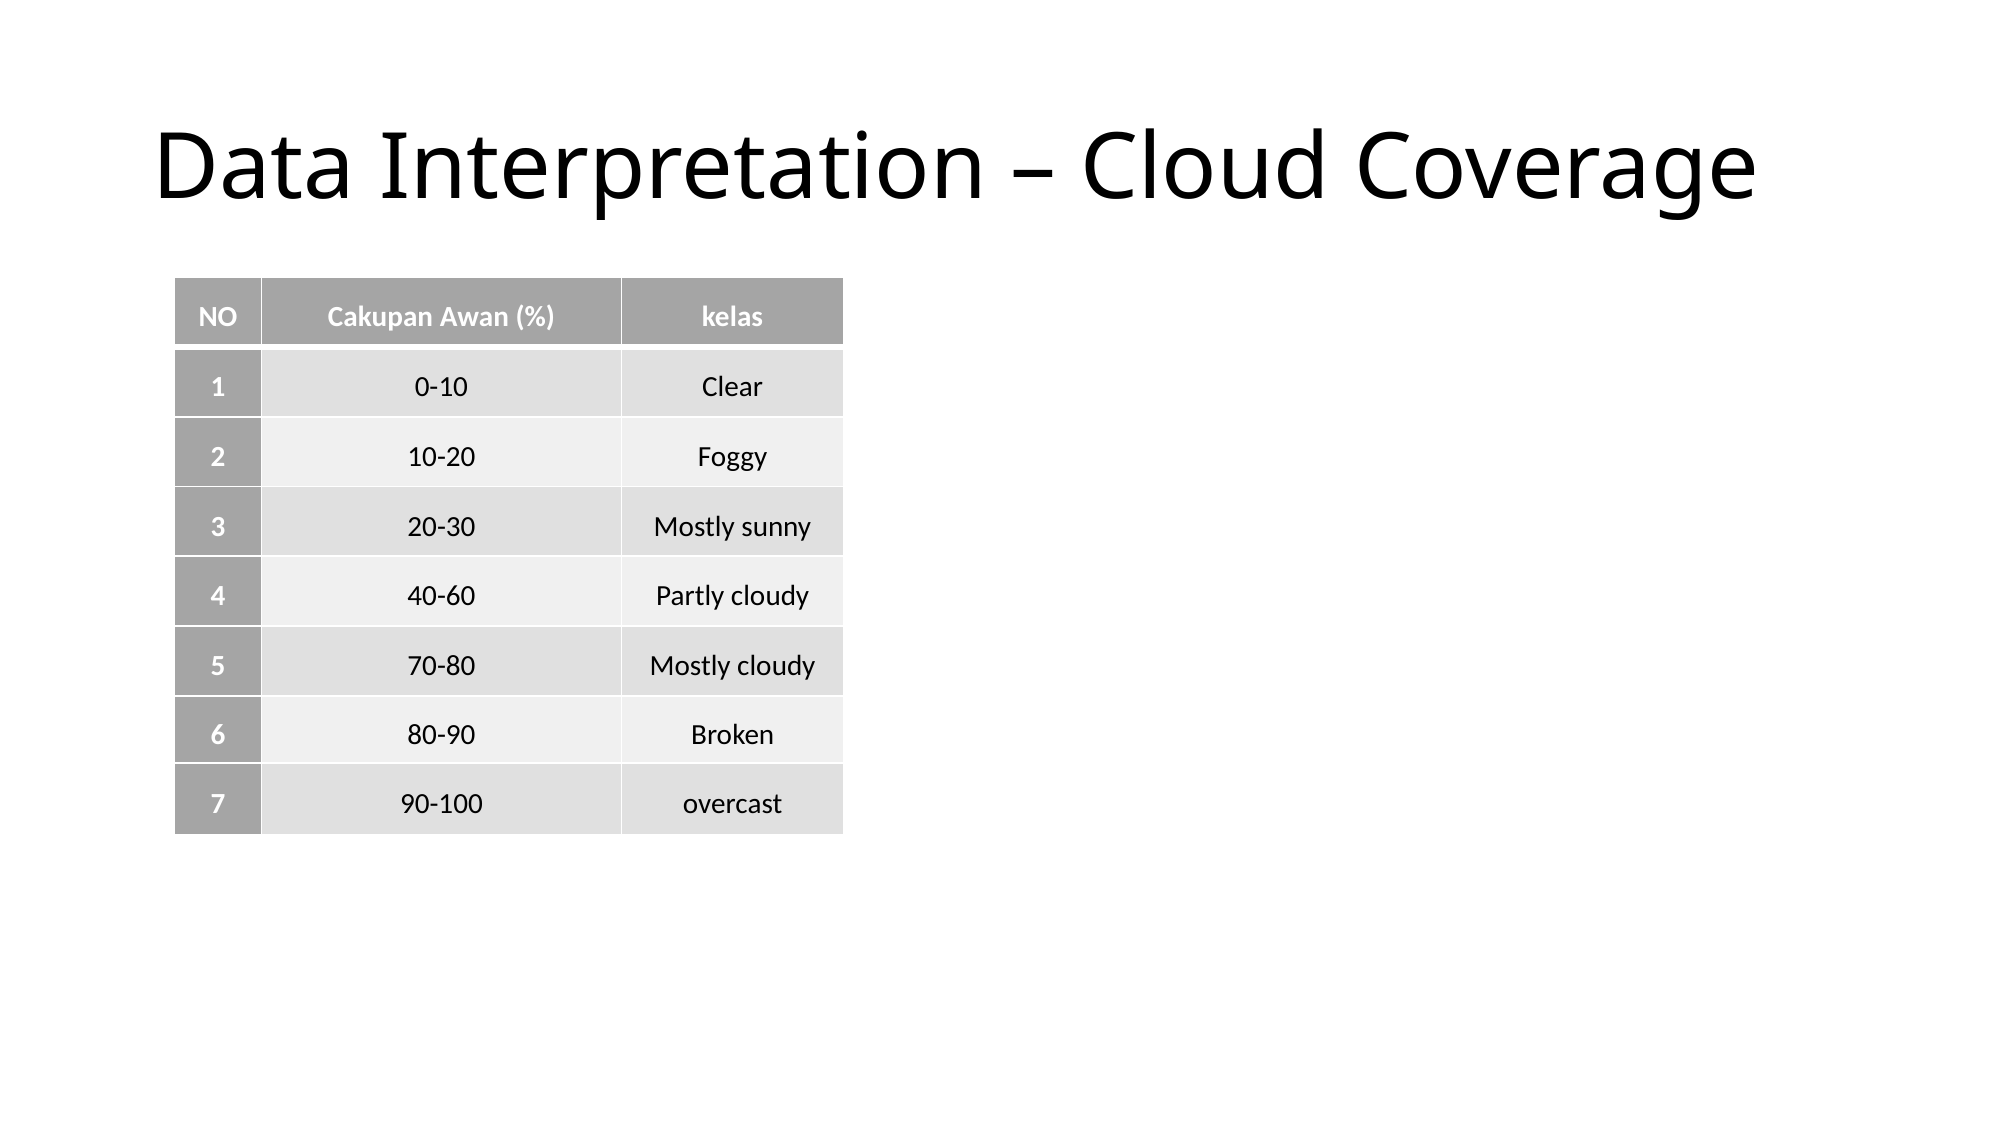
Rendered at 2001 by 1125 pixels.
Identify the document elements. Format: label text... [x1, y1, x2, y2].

table_cell 0-10 [262, 350, 621, 416]
table_cell 70-80 [262, 627, 621, 695]
table_cell Clear [622, 350, 843, 416]
table_header Cakupan Awan (%) [262, 278, 621, 344]
table_cell Partly cloudy [622, 557, 843, 625]
table_cell 5 [175, 627, 261, 695]
table_cell 3 [175, 487, 261, 555]
table_cell 90-100 [262, 764, 621, 834]
table_header kelas [622, 278, 843, 344]
table_cell Foggy [622, 418, 843, 486]
table_cell 10-20 [262, 418, 621, 486]
table_cell 40-60 [262, 557, 621, 625]
table_cell 1 [175, 350, 261, 416]
title Data Interpretation – Cloud Coverage [137, 59, 1863, 278]
table_cell 6 [175, 697, 261, 762]
table_cell 7 [175, 764, 261, 834]
table_header NO [175, 278, 261, 344]
table_cell 80-90 [262, 697, 621, 762]
table_cell overcast [622, 764, 843, 834]
table_cell Mostly sunny [622, 487, 843, 555]
table_cell Mostly cloudy [622, 627, 843, 695]
table_cell Broken [622, 697, 843, 762]
table_cell 2 [175, 418, 261, 486]
table_cell 4 [175, 557, 261, 625]
table_cell 20-30 [262, 487, 621, 555]
